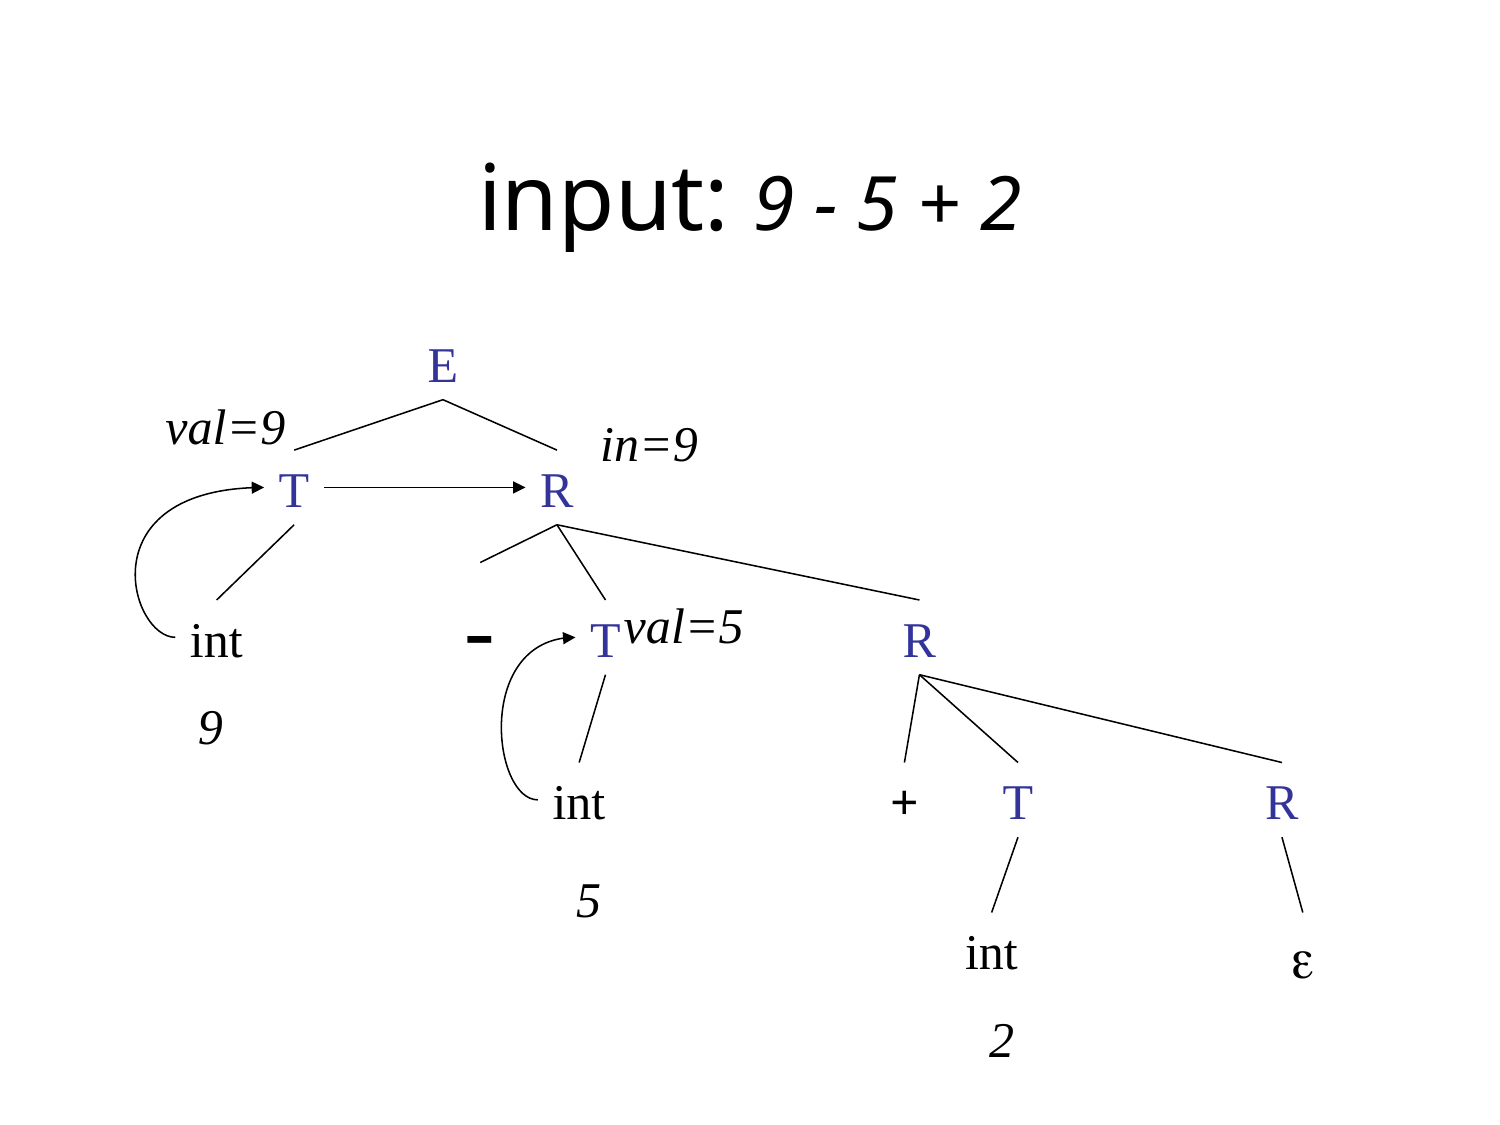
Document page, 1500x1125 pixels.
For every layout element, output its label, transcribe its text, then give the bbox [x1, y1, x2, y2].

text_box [919, 675, 1283, 763]
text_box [442, 400, 558, 450]
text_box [1281, 837, 1304, 913]
text_box 5 [561, 859, 616, 935]
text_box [991, 837, 1019, 913]
text_box 2 [974, 999, 1030, 1075]
text_box + [875, 762, 934, 838]
text_box int [950, 912, 1033, 988]
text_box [904, 675, 917, 763]
text_box val=5 [608, 608, 759, 661]
text_box val=9 [150, 387, 301, 463]
text_box R [887, 599, 951, 675]
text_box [579, 675, 606, 763]
text_box int [175, 646, 258, 675]
text_box R [525, 450, 589, 523]
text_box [537, 637, 576, 801]
text_box int [537, 762, 621, 838]
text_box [293, 400, 441, 450]
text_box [268, 525, 295, 601]
text_box T [264, 458, 325, 525]
text_box T [987, 771, 1049, 838]
text_box E [412, 324, 474, 399]
text_box - [450, 562, 511, 688]
text_box T [575, 608, 636, 675]
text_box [174, 487, 264, 639]
text_box in=9 [585, 403, 713, 479]
title input: 9 - 5 + 2 [112, 99, 1388, 288]
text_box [480, 525, 552, 563]
text_box  [1275, 912, 1331, 998]
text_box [556, 525, 920, 601]
text_box R [1250, 762, 1314, 838]
text_box 9 [183, 687, 238, 763]
